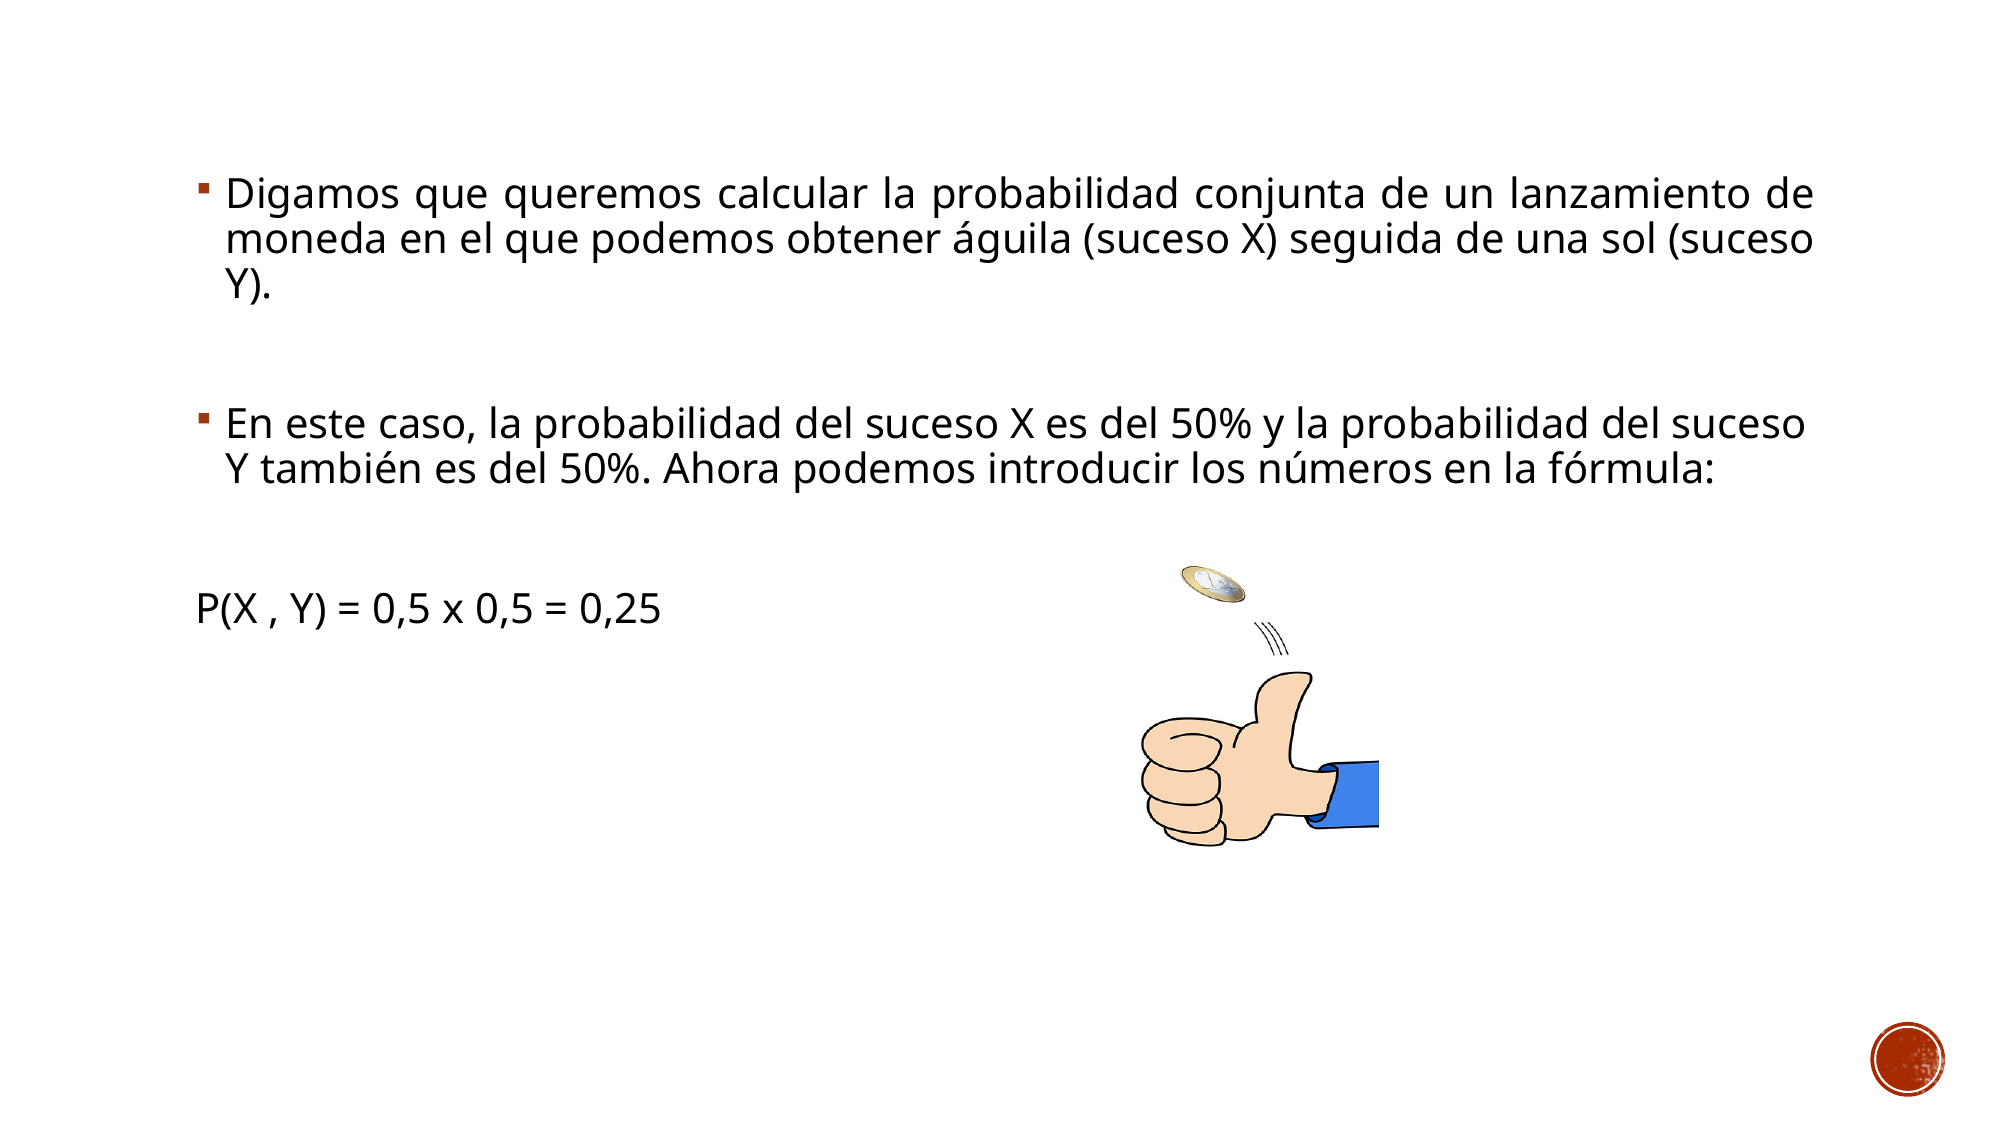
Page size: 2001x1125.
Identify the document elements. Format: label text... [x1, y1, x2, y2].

text_box [175, 79, 1826, 344]
picture [1870, 1021, 1946, 1097]
text_box Digamos que queremos calcular la probabilidad conjunta de un lanzamiento de moneda en el que podemos obtener águila (suceso X) seguida de una sol (suceso Y). En este caso, la probabilidad del suceso X es del 50% y la probabilidad del suceso Y también es del 50%. Ahora podemos introducir los números en la fórmula: P(X , Y) = 0,5 x 0,5 = 0,25 [180, 165, 1831, 830]
picture [1026, 554, 1489, 851]
